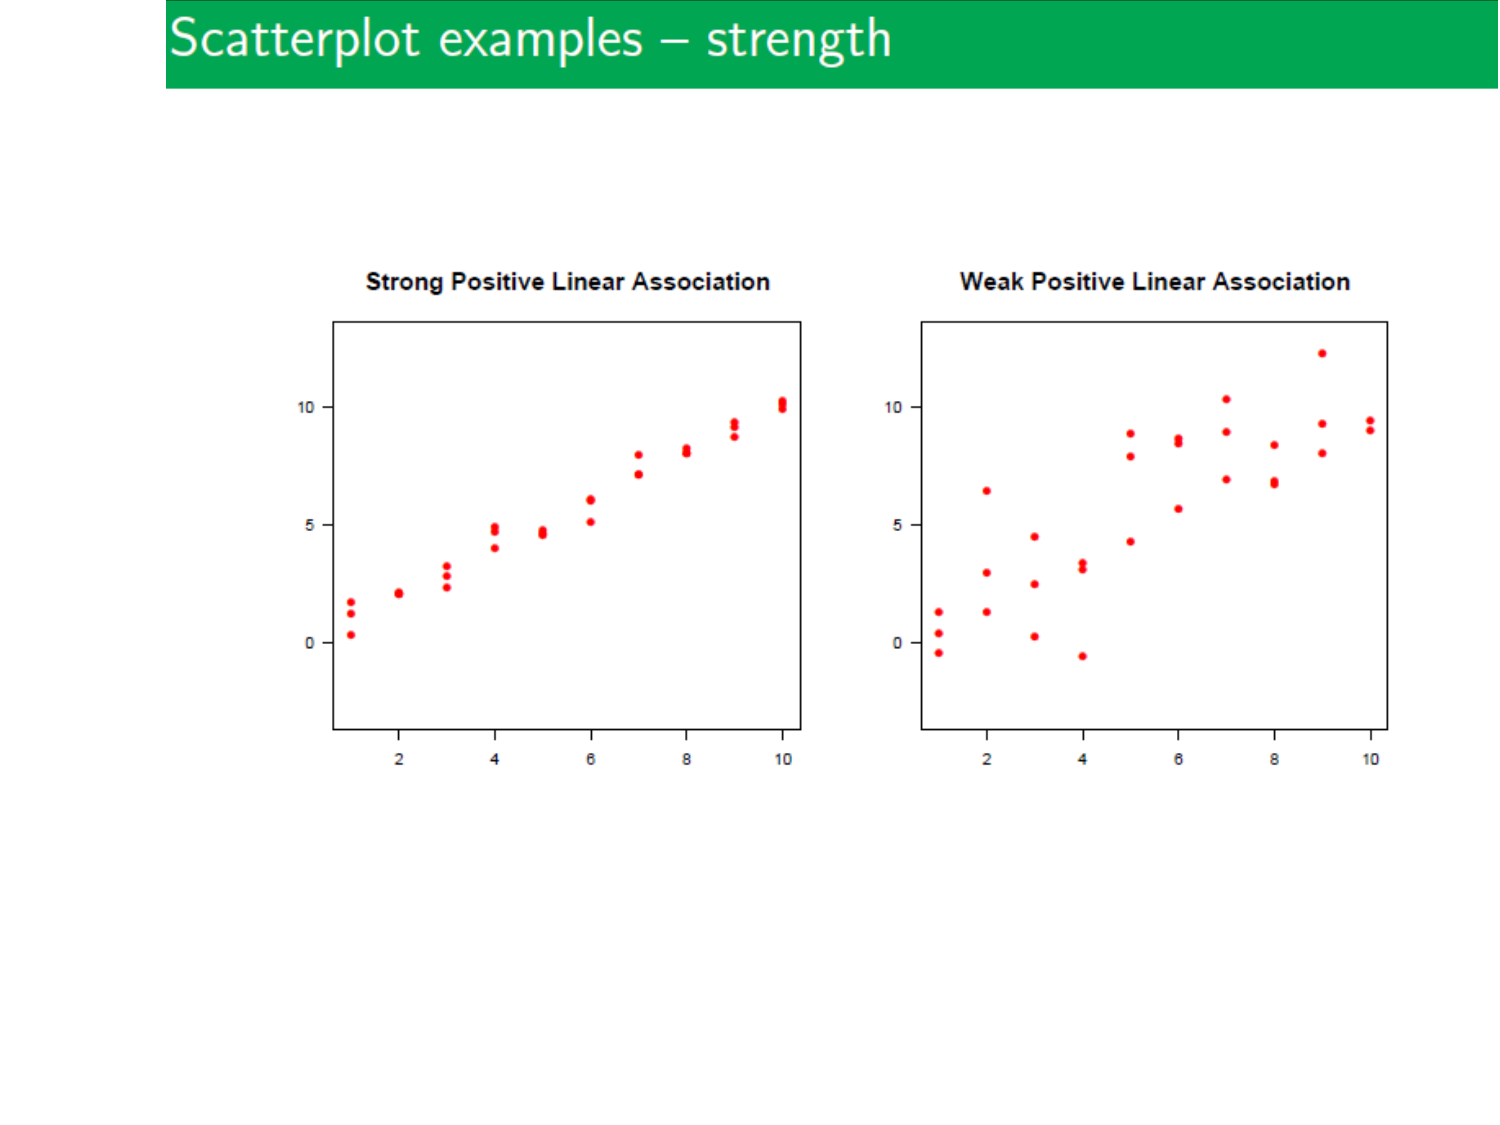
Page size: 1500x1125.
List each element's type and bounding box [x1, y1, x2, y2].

picture [166, 0, 1499, 824]
